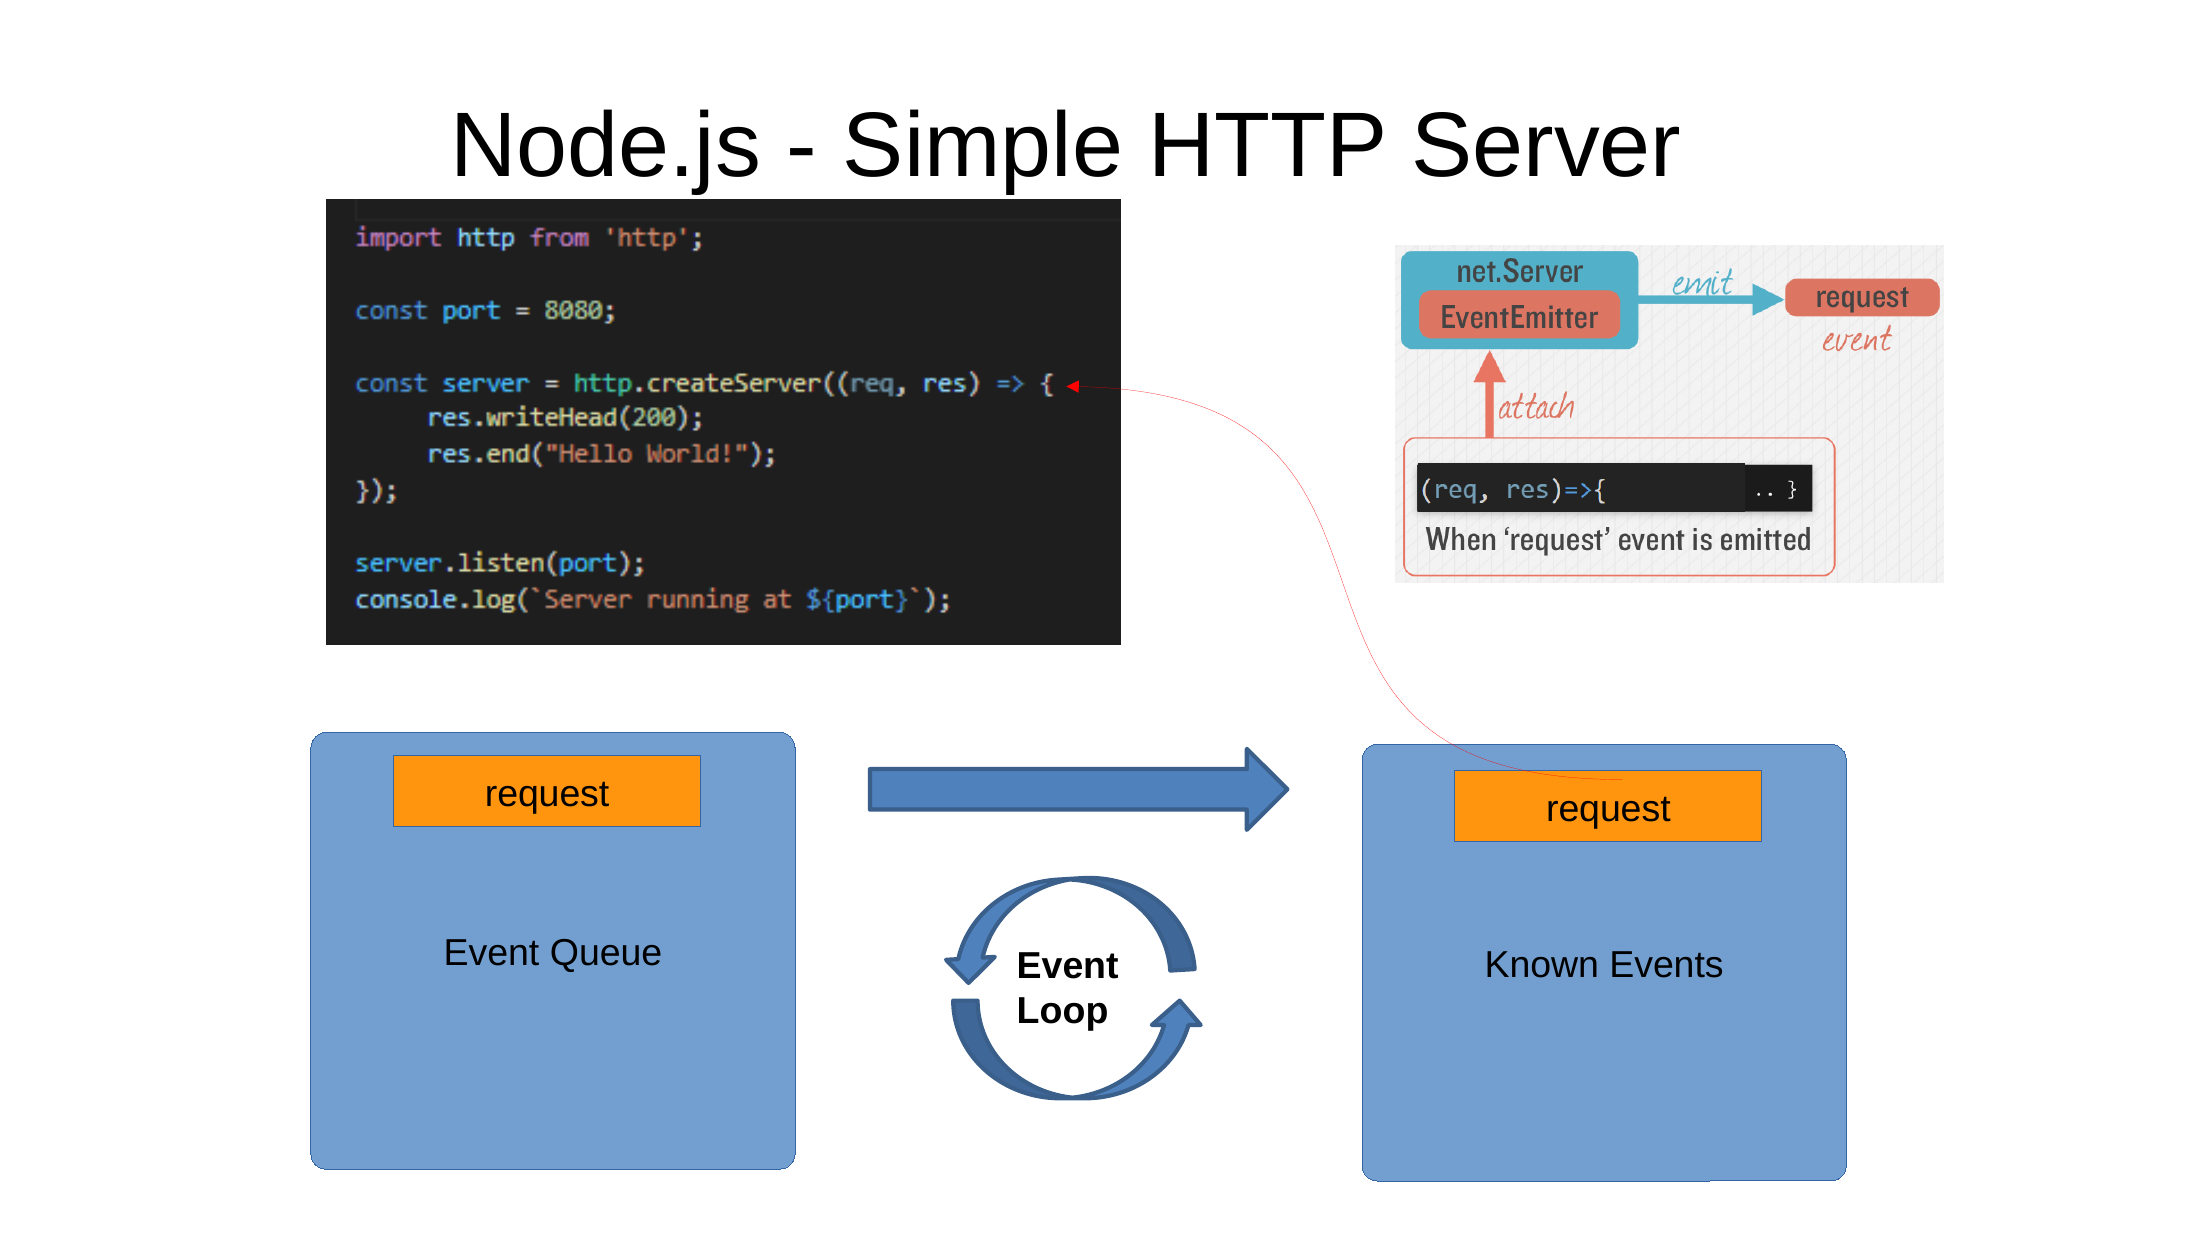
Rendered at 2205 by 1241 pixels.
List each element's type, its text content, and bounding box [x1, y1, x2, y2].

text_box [1066, 386, 1623, 780]
text_box request [393, 755, 701, 827]
picture [326, 199, 1122, 645]
text_box [951, 998, 1203, 1101]
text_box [1395, 244, 1944, 583]
text_box [867, 766, 1290, 832]
text_box Event Loop [1001, 934, 1172, 1039]
text_box Known Events [1362, 744, 1847, 1182]
text_box Event Queue [310, 732, 796, 1170]
text_box [944, 875, 1197, 986]
text_box Node.js - Simple HTTP Server [322, 36, 1811, 244]
text_box request [1454, 770, 1762, 842]
